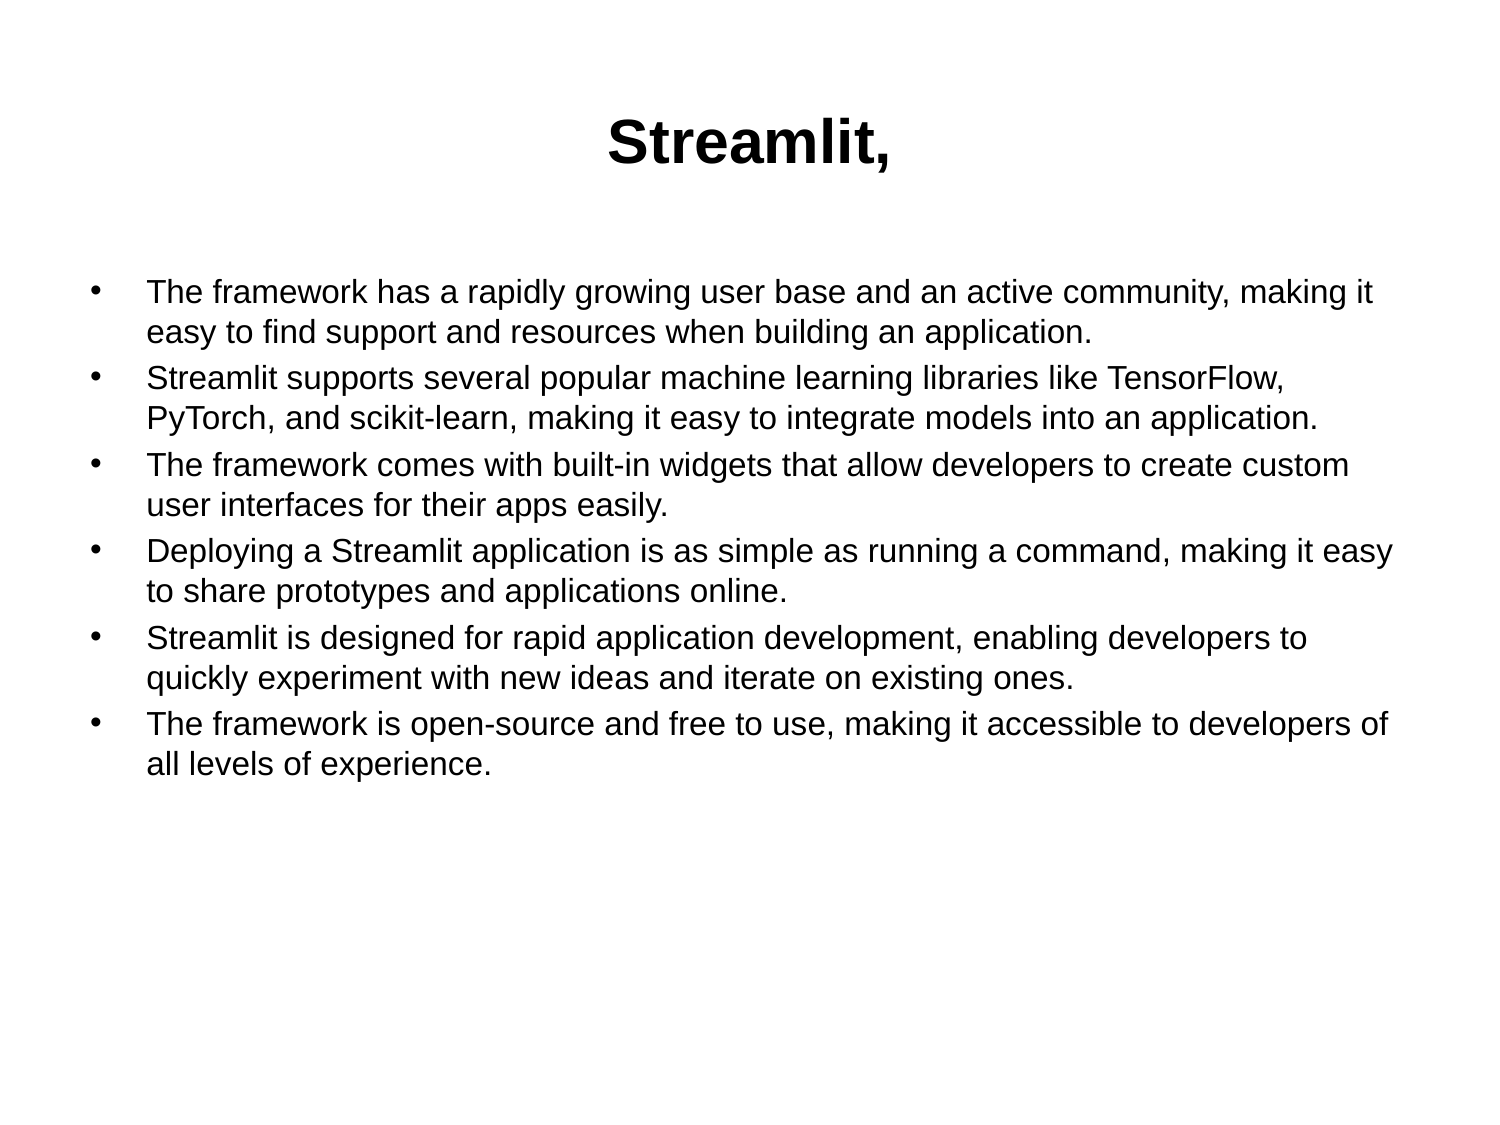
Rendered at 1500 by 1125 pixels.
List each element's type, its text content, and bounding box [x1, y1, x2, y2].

list The framework has a rapidly growing user base and an active community, making it easy to find support and resources when building an application. Streamlit supports several popular machine learning libraries like TensorFlow, PyTorch, and scikit-learn, making it easy to integrate models into an application. The framework comes with built-in widgets that allow developers to create custom user interfaces for their apps easily. Deploying a Streamlit application is as simple as running a command, making it easy to share prototypes and applications online. Streamlit is designed for rapid application development, enabling developers to quickly experiment with new ideas and iterate on existing ones. The framework is open-source and free to use, making it accessible to developers of all levels of experience. [75, 262, 1425, 1005]
title Streamlit, [75, 45, 1425, 233]
